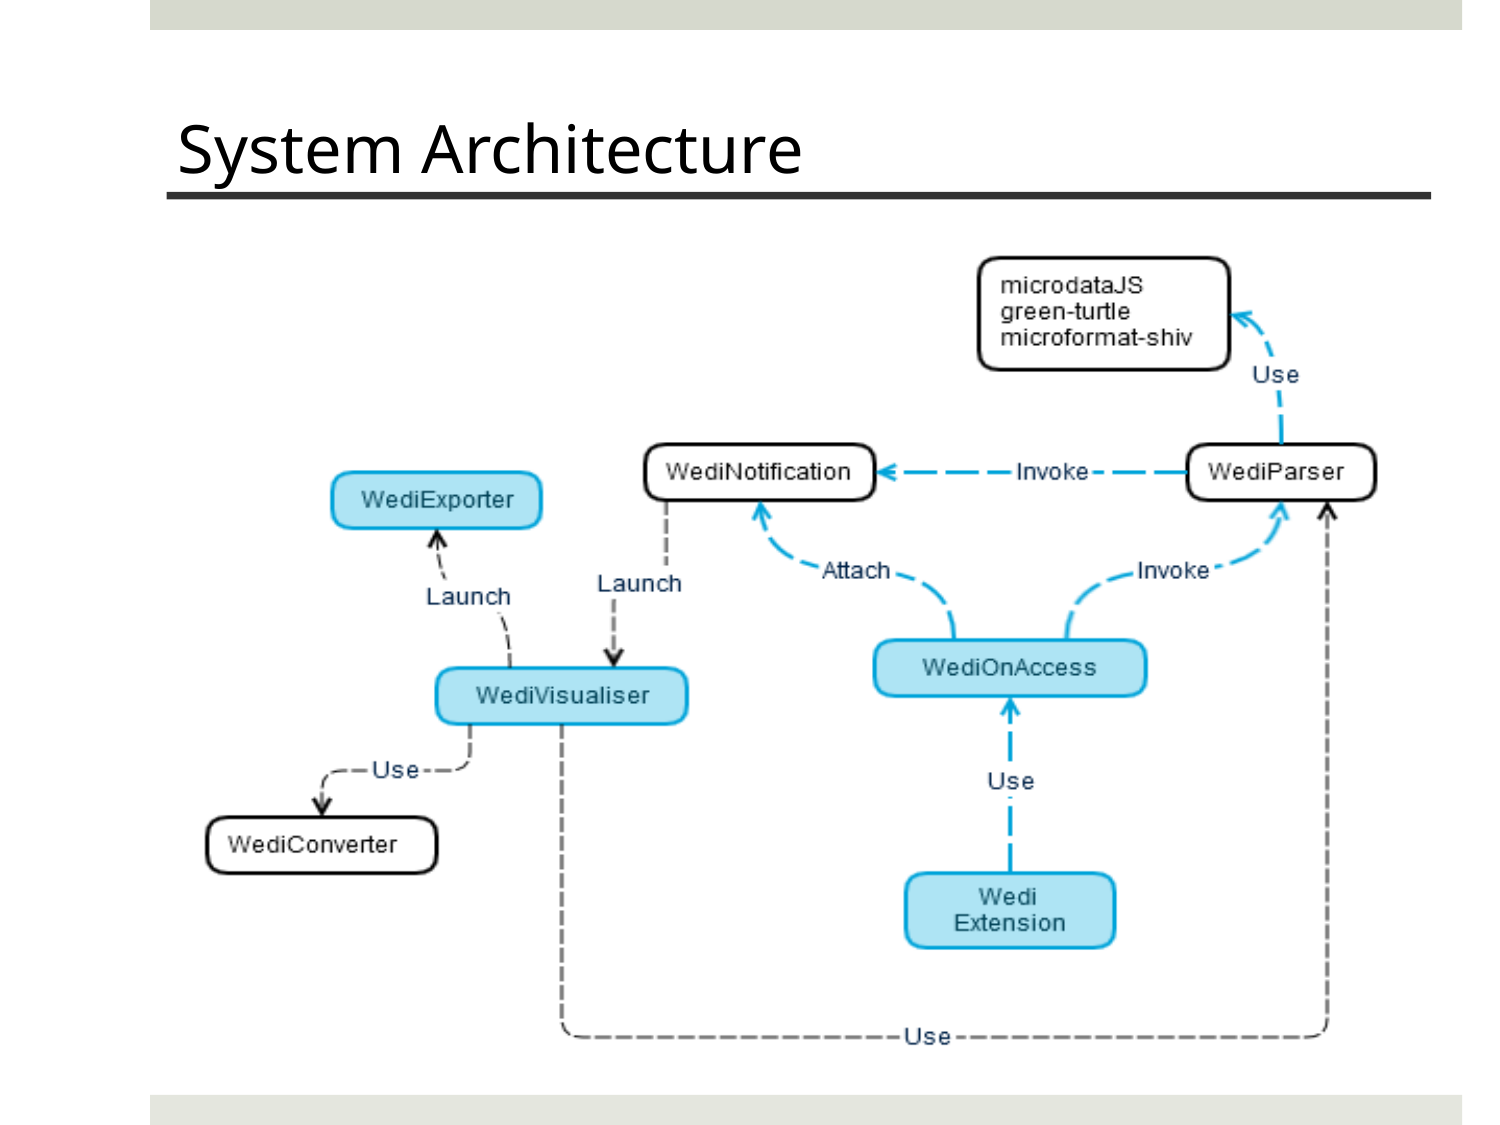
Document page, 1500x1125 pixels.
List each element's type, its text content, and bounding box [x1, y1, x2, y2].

title [166, 191, 1432, 200]
picture [166, 220, 1430, 1088]
text_box System Architecture [13, 99, 1033, 194]
